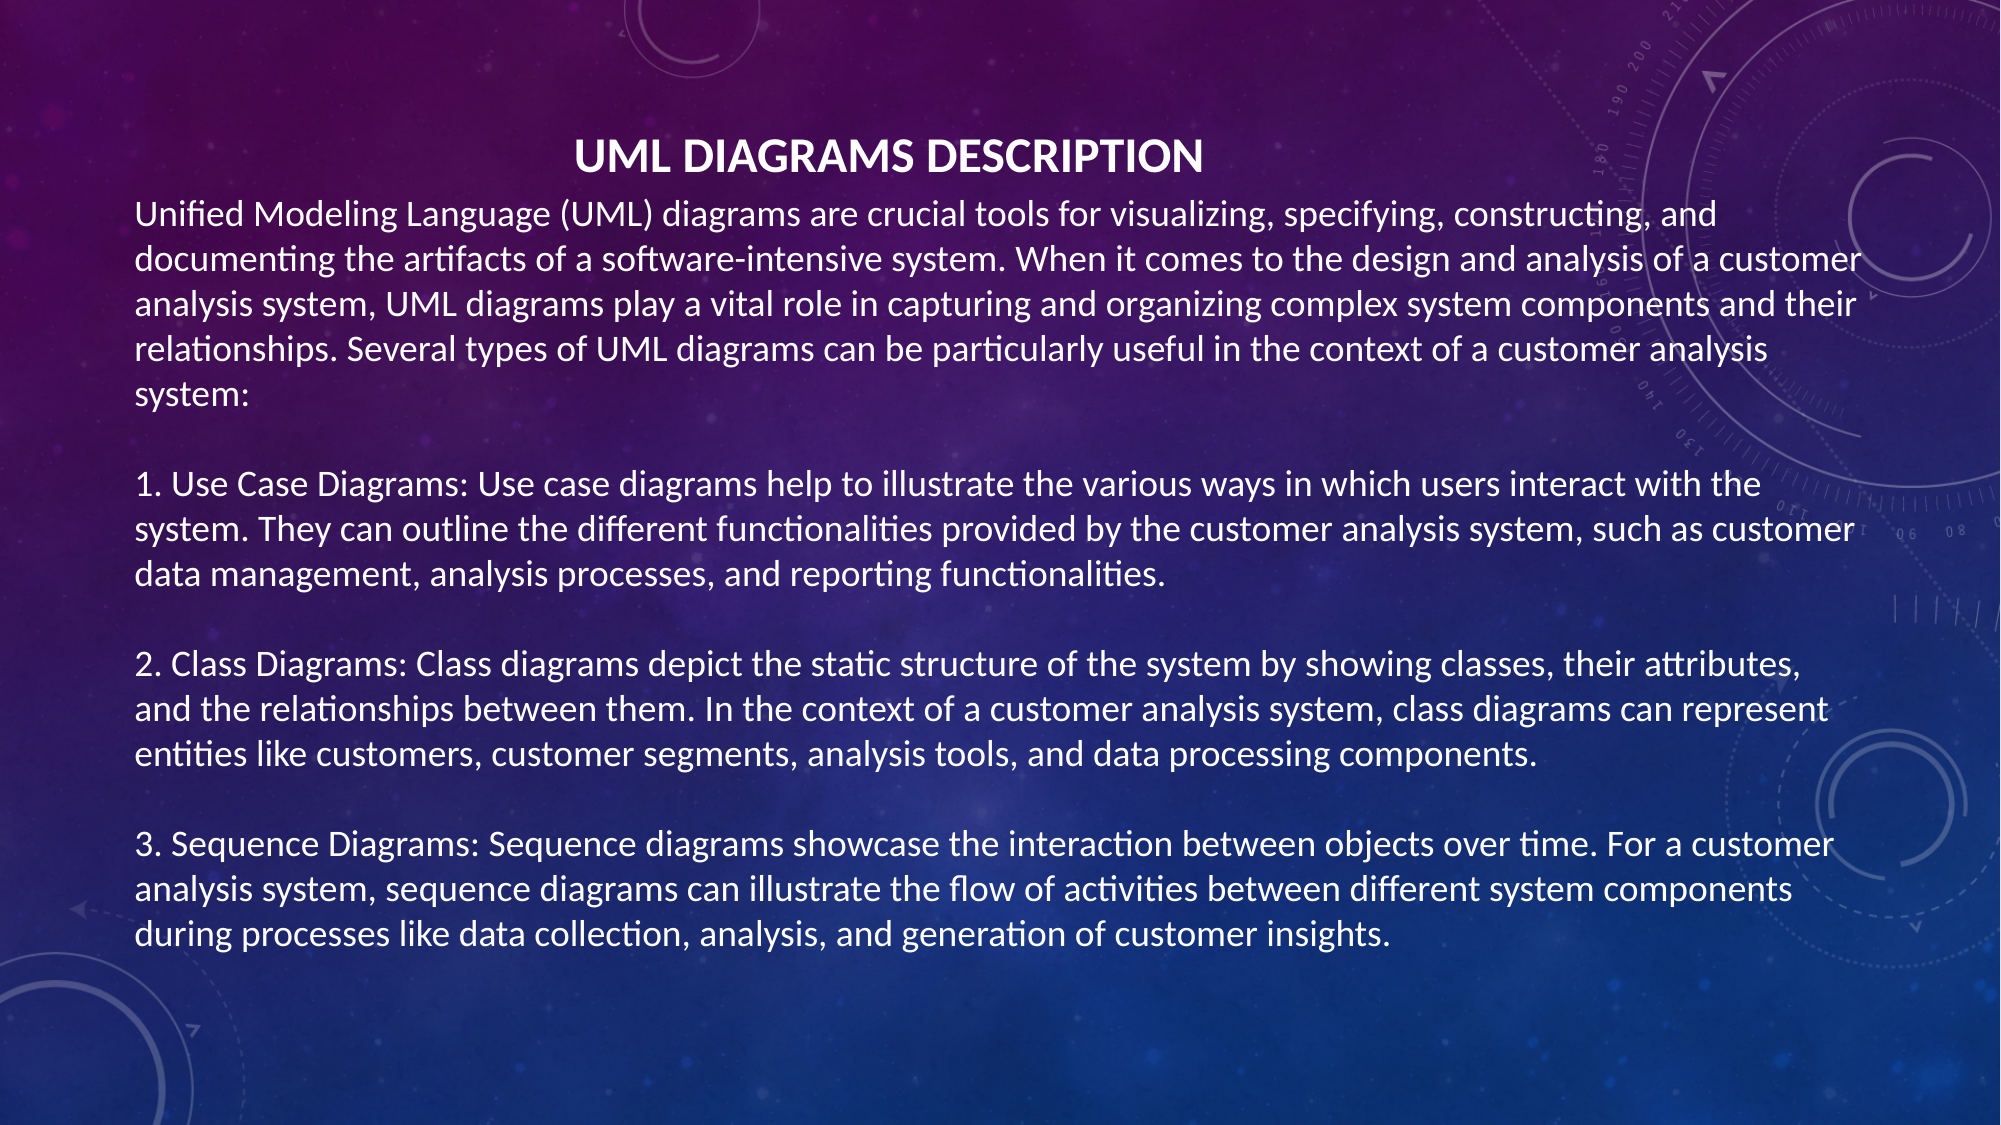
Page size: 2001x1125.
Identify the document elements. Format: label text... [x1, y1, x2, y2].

text_box UML DIAGRAMS DESCRIPTION [558, 115, 1412, 190]
picture [0, 0, 2001, 1125]
text_box Unified Modeling Language (UML) diagrams are crucial tools for visualizing, specifying, constructing, and documenting the artifacts of a software-intensive system. When it comes to the design and analysis of a customer analysis system, UML diagrams play a vital role in capturing and organizing complex system components and their relationships. Several types of UML diagrams can be particularly useful in the context of a customer analysis system: 1. Use Case Diagrams: Use case diagrams help to illustrate the various ways in which users interact with the system. They can outline the different functionalities provided by the customer analysis system, such as customer data management, analysis processes, and reporting functionalities. 2. Class Diagrams: Class diagrams depict the static structure of the system by showing classes, their attributes, and the relationships between them. In the context of a customer analysis system, class diagrams can represent entities like customers, customer segments, analysis tools, and data processing components. 3. Sequence Diagrams: Sequence diagrams showcase the interaction between objects over time. For a customer analysis system, sequence diagrams can illustrate the flow of activities between different system components during processes like data collection, analysis, and generation of customer insights. [119, 181, 1881, 1007]
